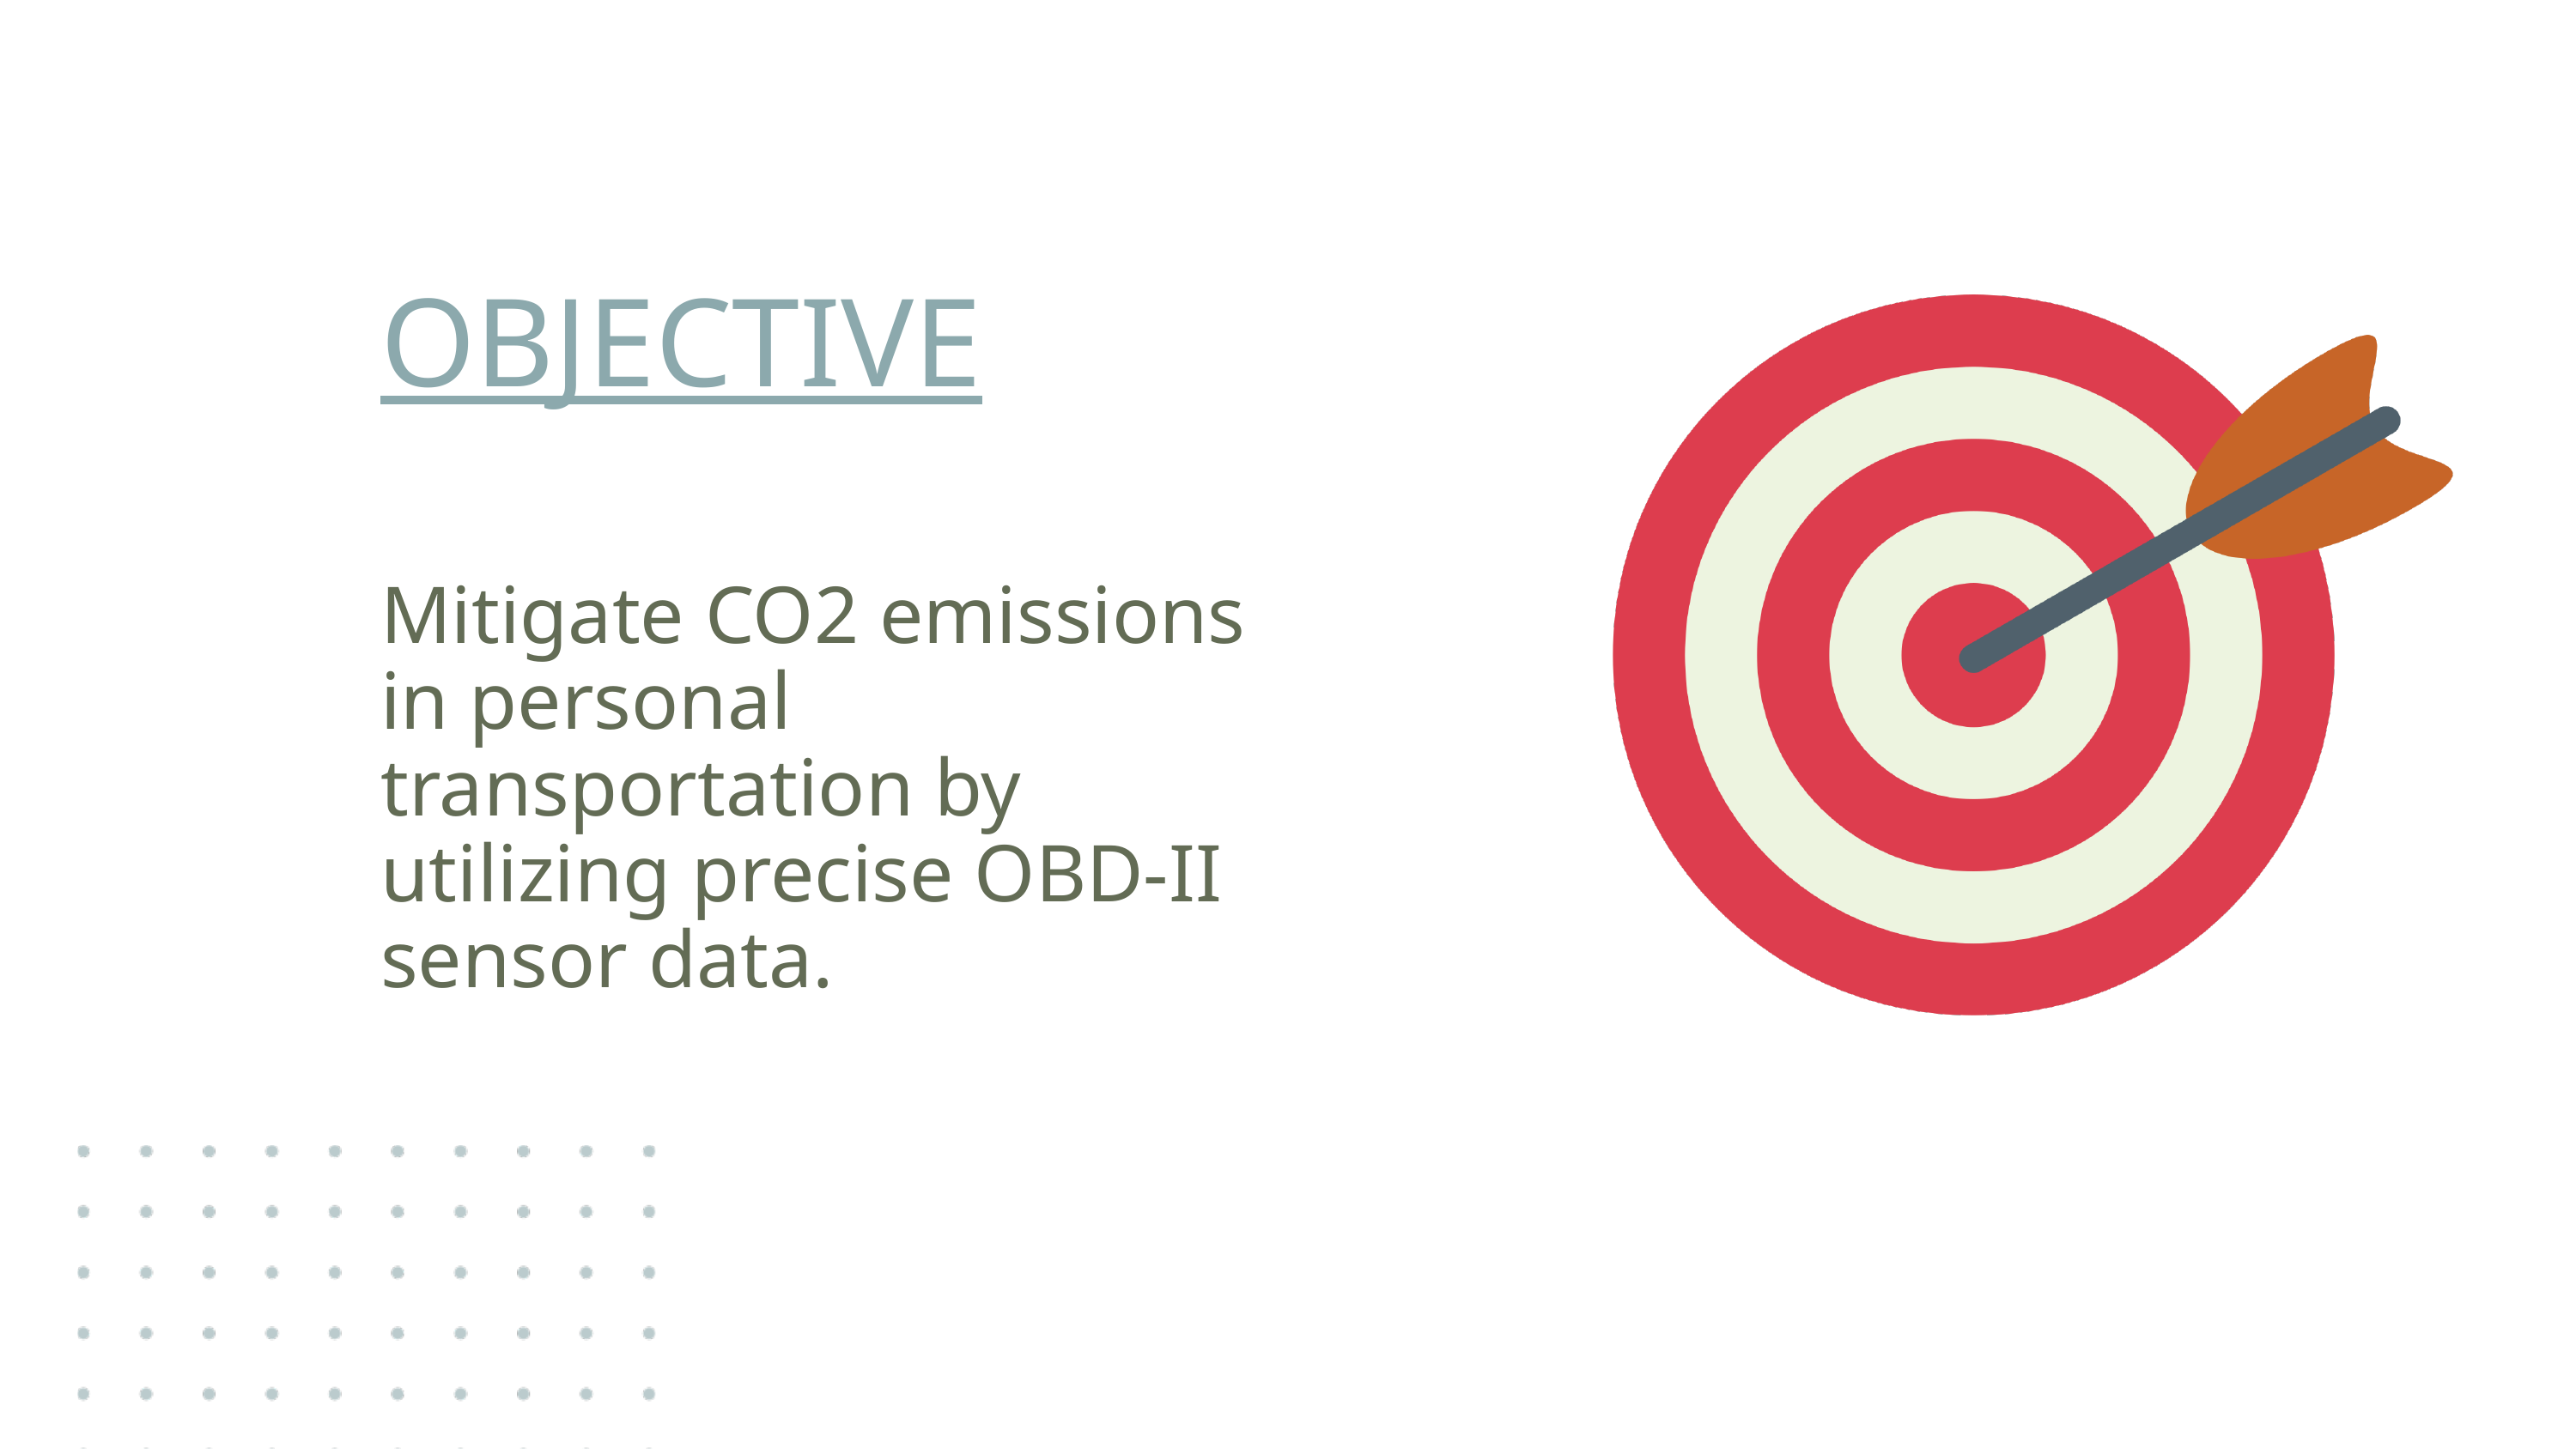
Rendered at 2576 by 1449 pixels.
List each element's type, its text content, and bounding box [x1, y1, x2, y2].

text_box Mitigate CO2 emissions in personal transportation by utilizing precise OBD-II sensor data. [380, 573, 1328, 1176]
text_box OBJECTIVE [380, 276, 1455, 411]
text_box [77, 1145, 656, 1449]
text_box [1613, 294, 2511, 1016]
